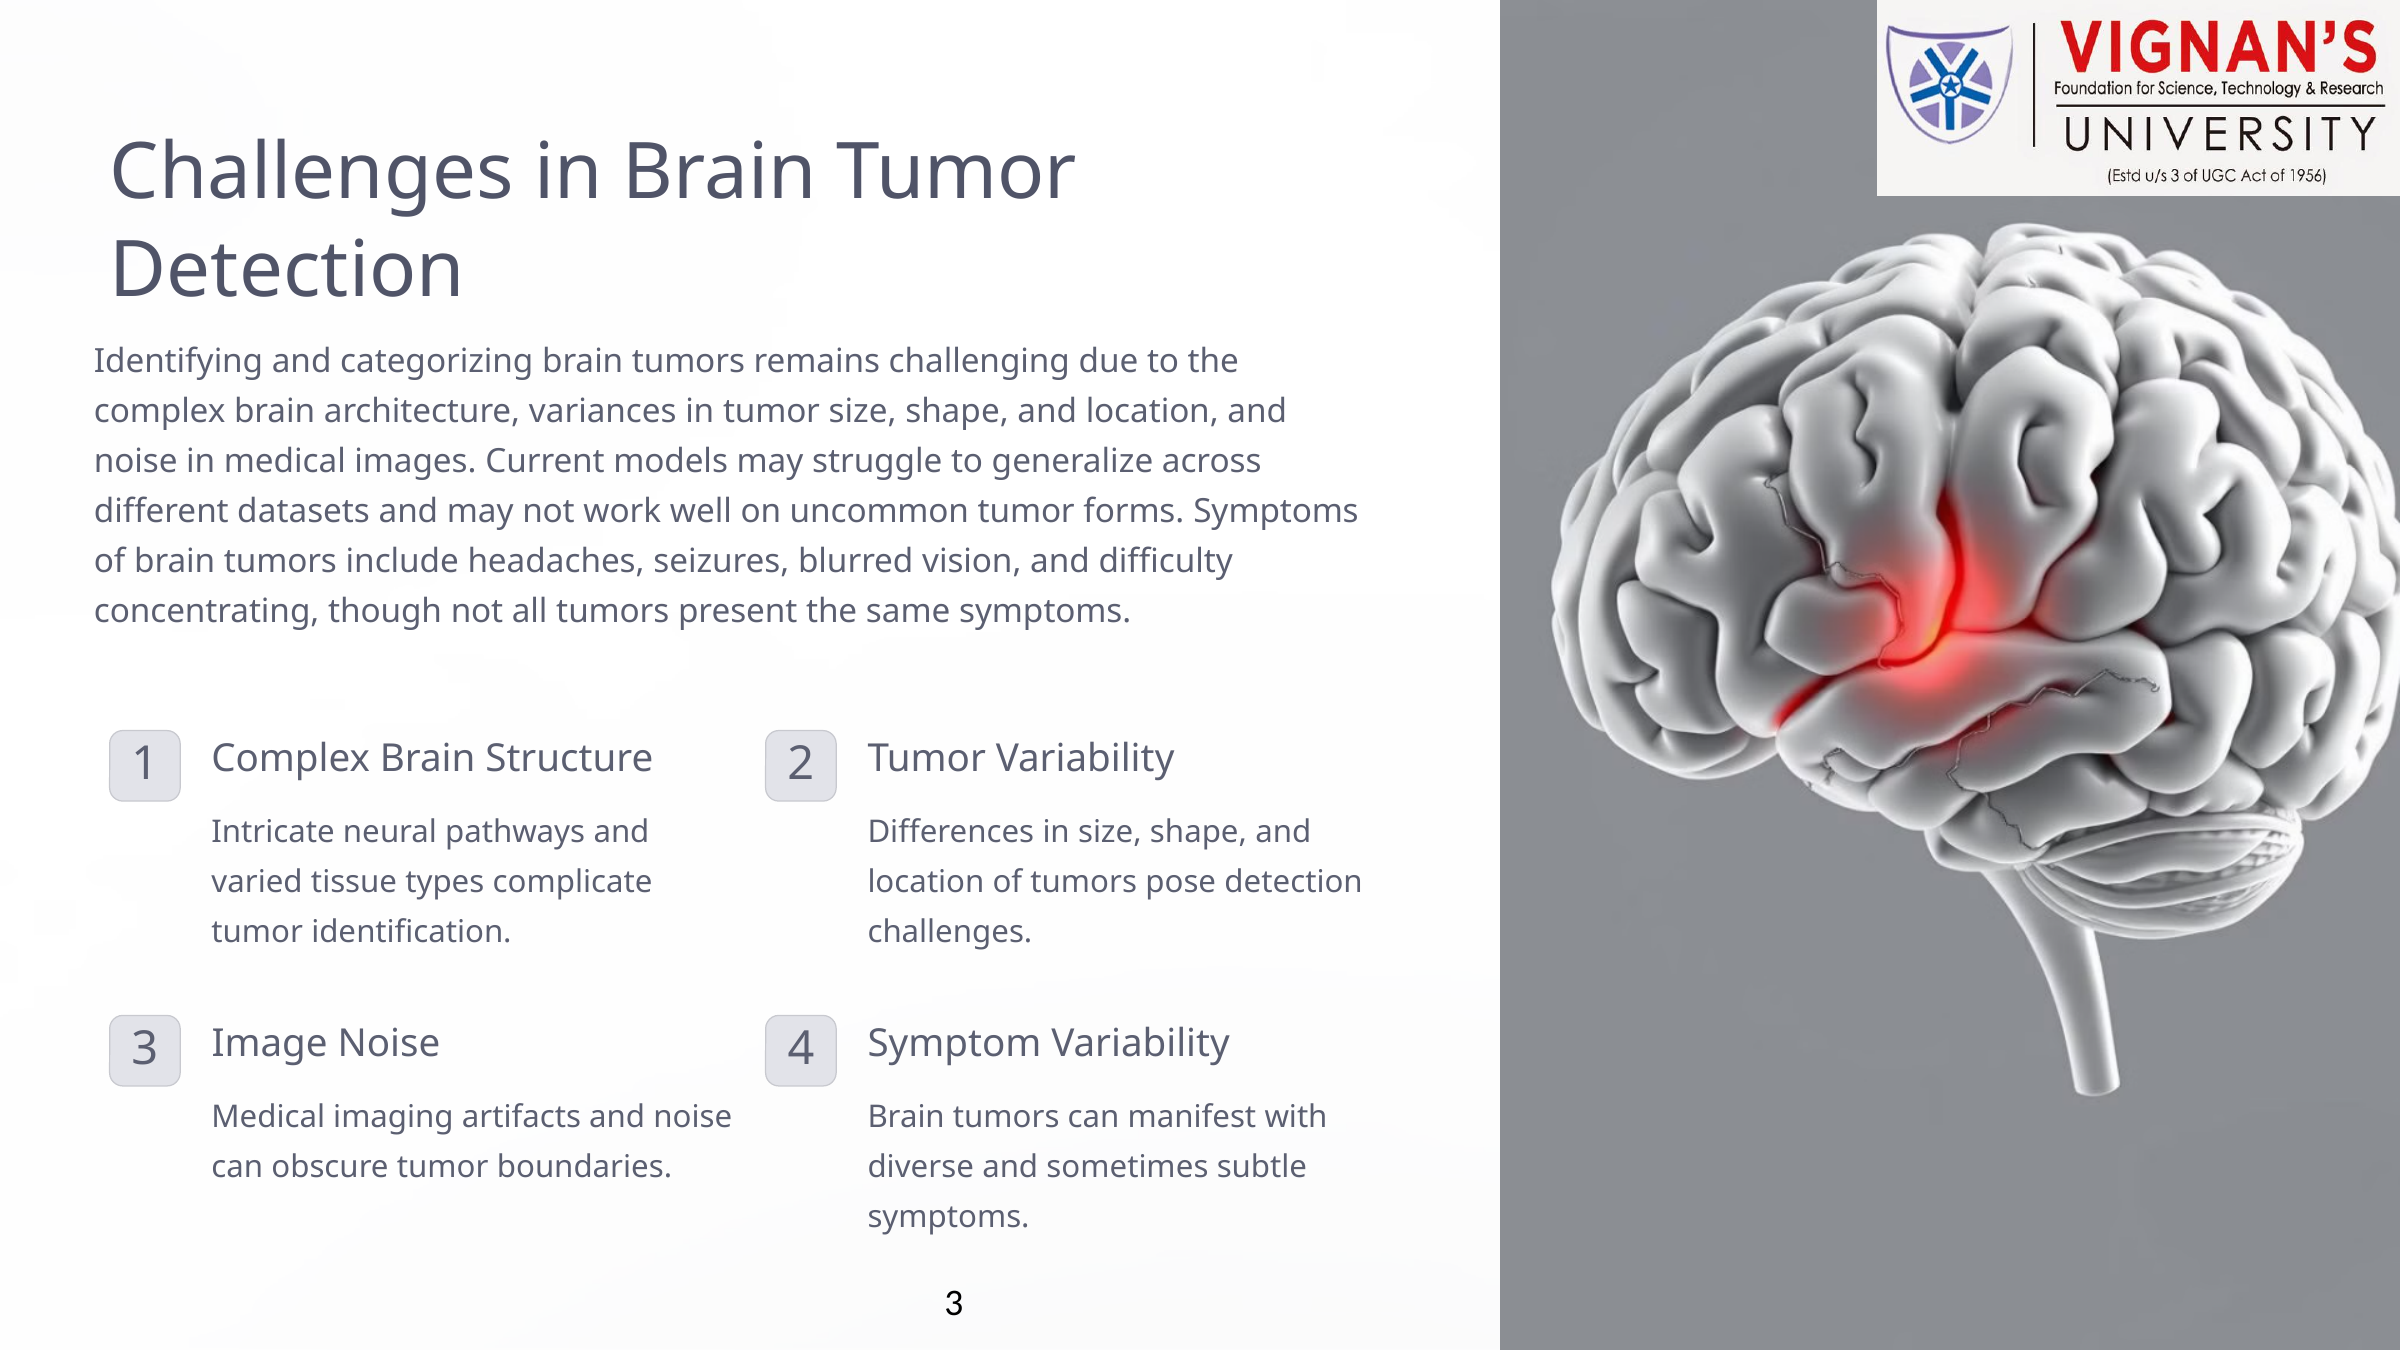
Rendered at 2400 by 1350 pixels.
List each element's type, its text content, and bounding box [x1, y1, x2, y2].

text_box Medical imaging artifacts and noise can obscure tumor boundaries. [211, 1083, 735, 1184]
text_box Intricate neural pathways and varied tissue types complicate tumor identification. [211, 798, 735, 949]
text_box Complex Brain Structure [211, 730, 667, 780]
text_box [109, 1015, 181, 1086]
text_box 1 [135, 742, 154, 790]
text_box Identifying and categorizing brain tumors remains challenging due to the complex brain architecture, variances in tumor size, shape, and location, and noise in medical images. Current models may struggle to generalize across different datasets and may not work well on uncommon tumor forms. Symptoms of brain tumors include headaches, seizures, blurred vision, and difficulty concentrating, though not all tumors present the same symptoms. [94, 328, 1375, 668]
picture [1499, 0, 2400, 1350]
text_box Challenges in Brain Tumor Detection [109, 116, 1391, 313]
text_box Brain tumors can manifest with diverse and sometimes subtle symptoms. [867, 1083, 1391, 1234]
text_box 3 [824, 1270, 1084, 1331]
text_box Image Noise [211, 1015, 604, 1065]
text_box [765, 1015, 837, 1086]
text_box [765, 730, 837, 802]
text_box Symptom Variability [867, 1015, 1260, 1065]
text_box 3 [131, 1027, 159, 1075]
text_box Tumor Variability [867, 730, 1260, 780]
text_box 4 [786, 1027, 816, 1075]
text_box [109, 730, 181, 802]
text_box Differences in size, shape, and location of tumors pose detection challenges. [867, 798, 1391, 949]
text_box 2 [787, 742, 814, 790]
